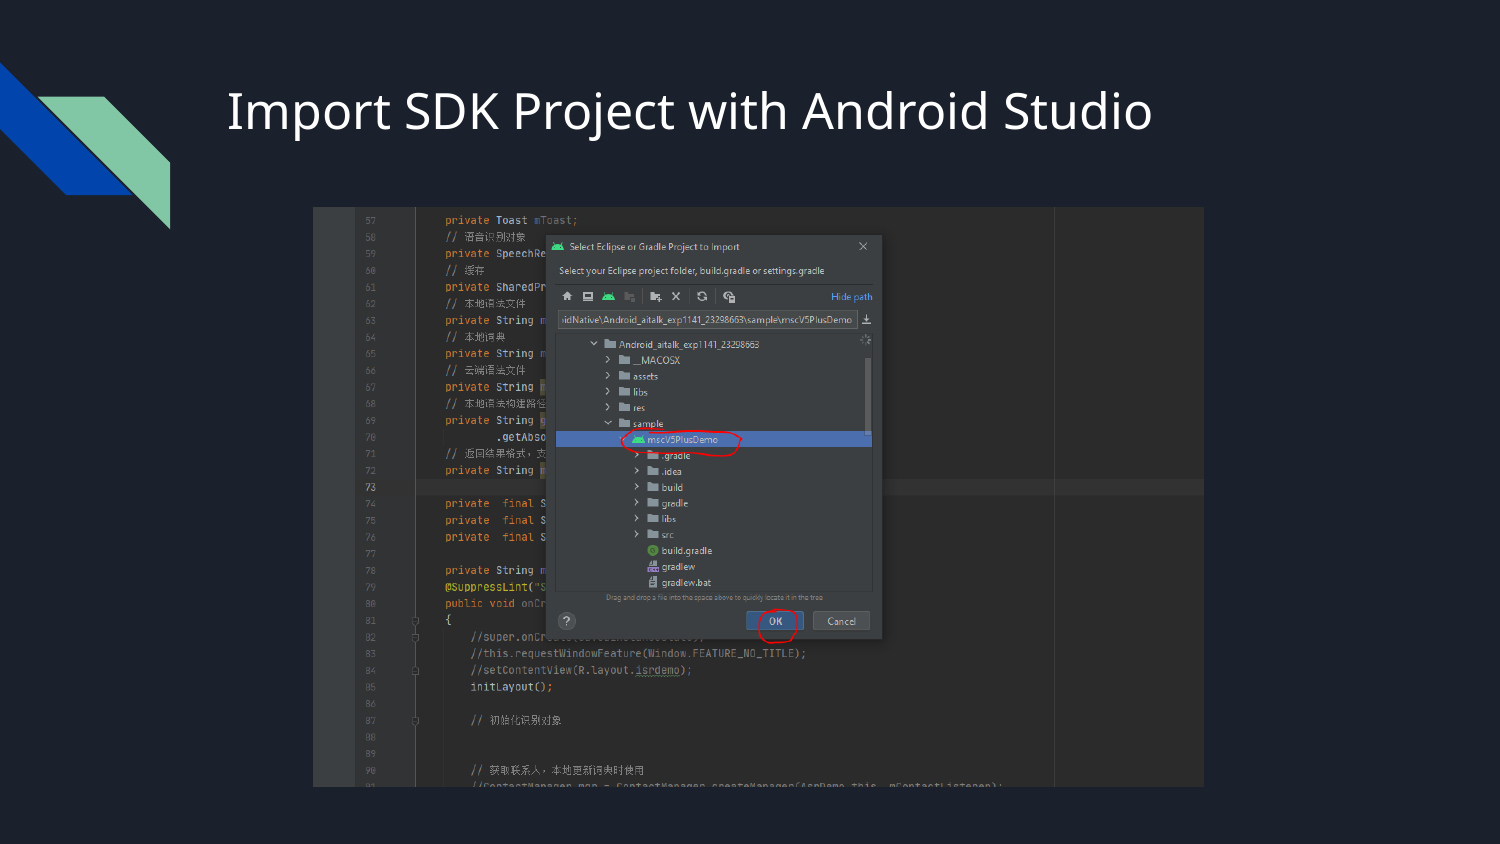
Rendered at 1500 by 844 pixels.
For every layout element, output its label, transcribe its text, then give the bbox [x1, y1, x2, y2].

picture [313, 207, 1204, 787]
title Import SDK Project with Android Studio [212, 64, 1368, 215]
